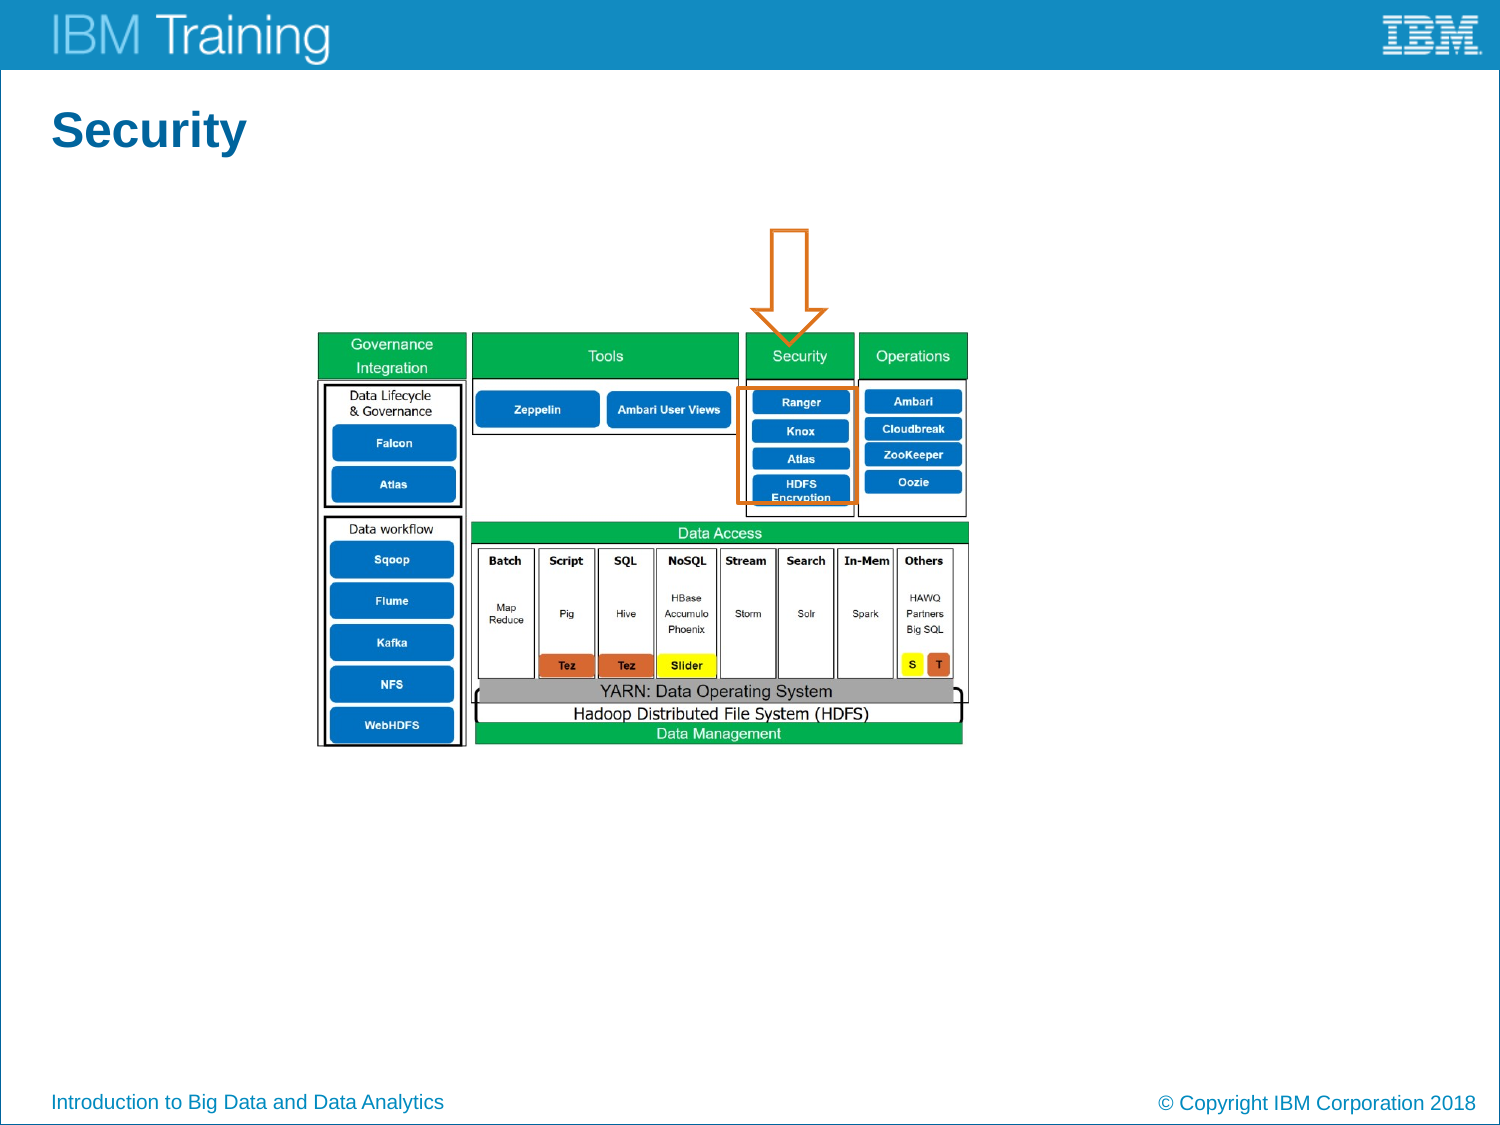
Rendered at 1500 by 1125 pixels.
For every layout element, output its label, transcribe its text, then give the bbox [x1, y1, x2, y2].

text_box [749, 228, 829, 348]
text_box [317, 332, 969, 747]
picture [1167, 1096, 1173, 1109]
title Security [36, 75, 1485, 180]
text_box [737, 387, 858, 504]
picture [1158, 1095, 1166, 1109]
picture [0, 0, 1500, 70]
